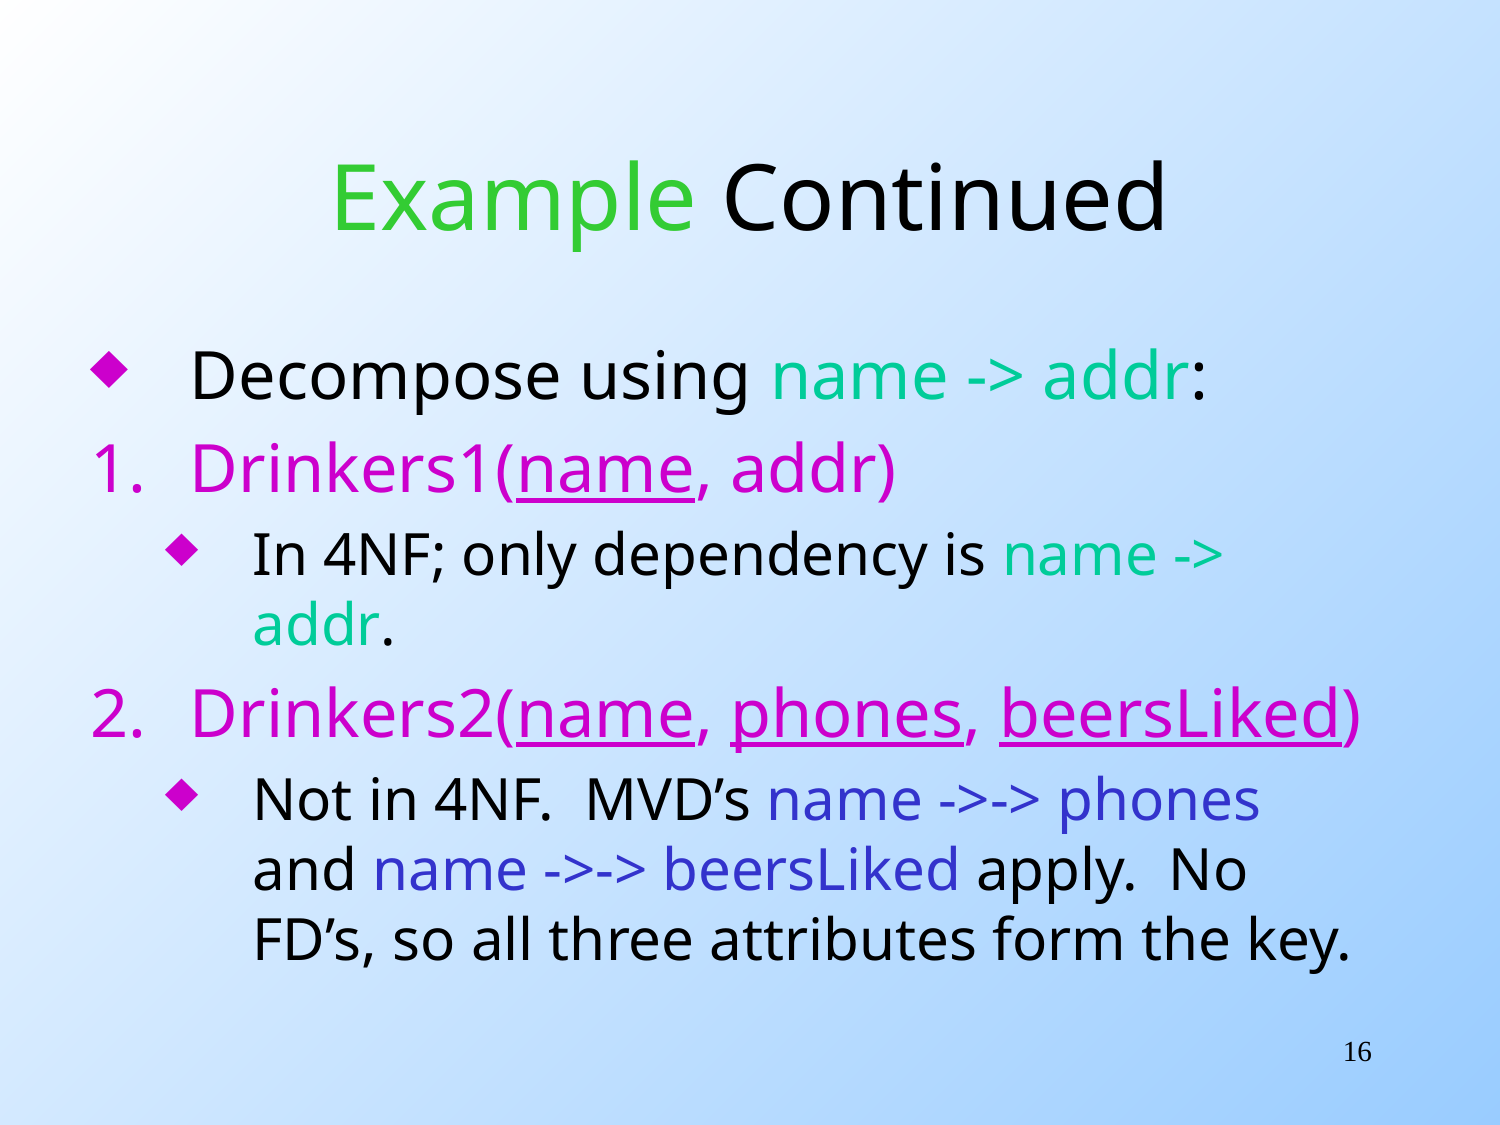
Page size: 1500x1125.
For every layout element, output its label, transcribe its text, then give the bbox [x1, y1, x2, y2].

list Decompose using name -> addr: Drinkers1(name, addr) In 4NF; only dependency is name -> addr. Drinkers2(name, phones, beersLiked) Not in 4NF. MVD’s name ->-> phones and name ->-> beersLiked apply. No FD’s, so all three attributes form the key. [75, 324, 1388, 1000]
slide_number 16 [1074, 1025, 1388, 1100]
title Example Continued [112, 99, 1388, 288]
